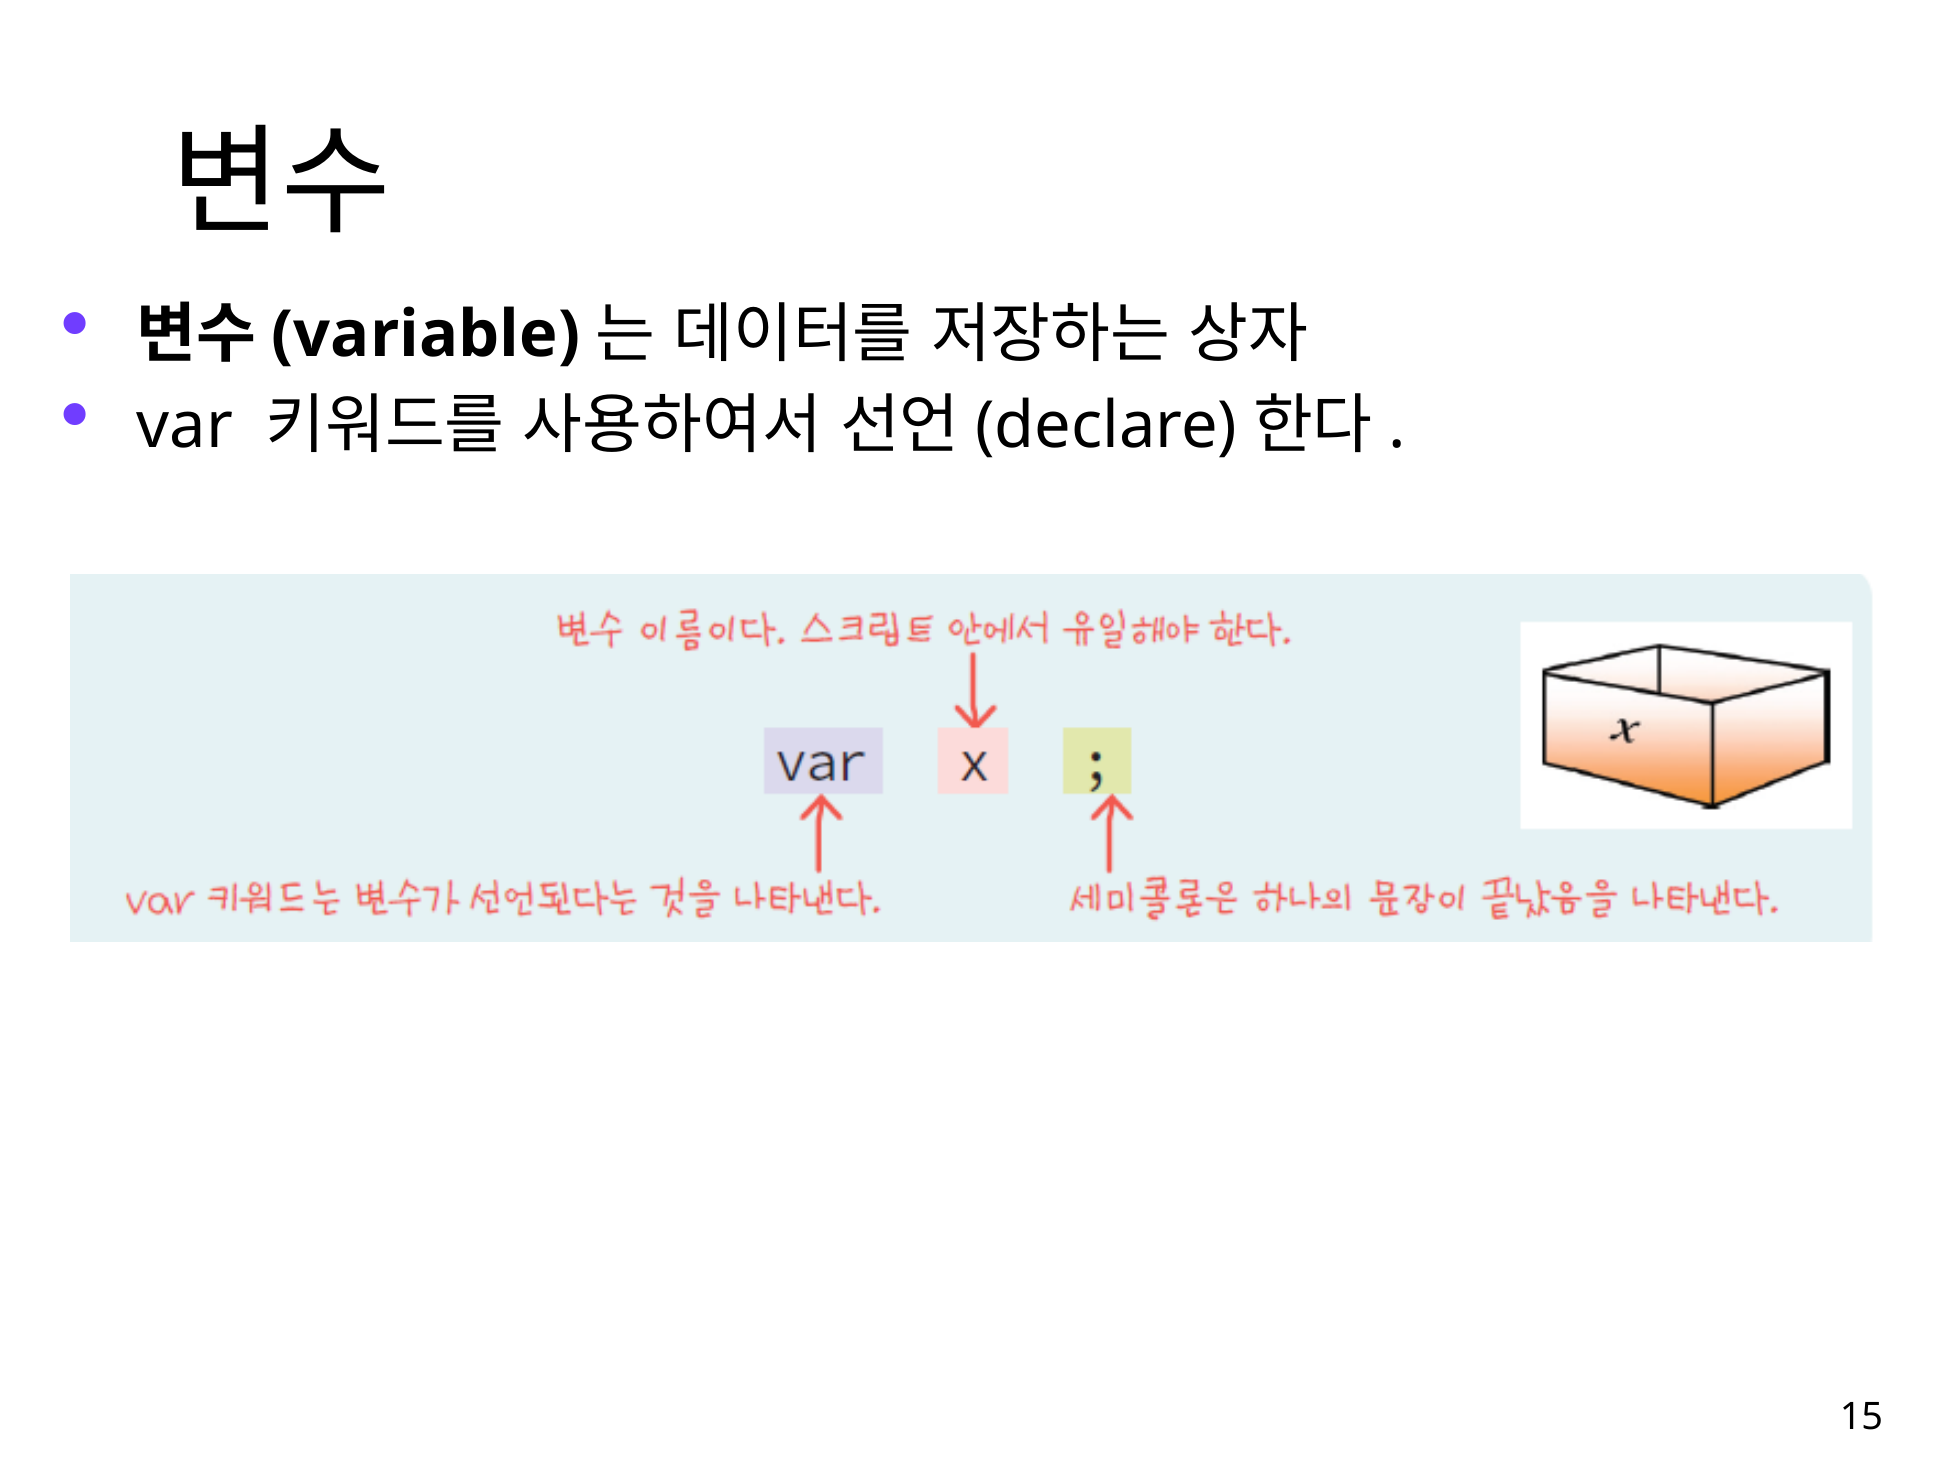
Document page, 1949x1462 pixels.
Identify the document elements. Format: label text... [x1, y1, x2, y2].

picture [69, 573, 1876, 942]
title 변수 [156, 92, 1749, 255]
list 변수(variable)는 데이터를 저장하는 상자 var 키워드를 사용하여서 선언(declare)한다. [48, 284, 1897, 1343]
slide_number 15 [1496, 1372, 1899, 1462]
